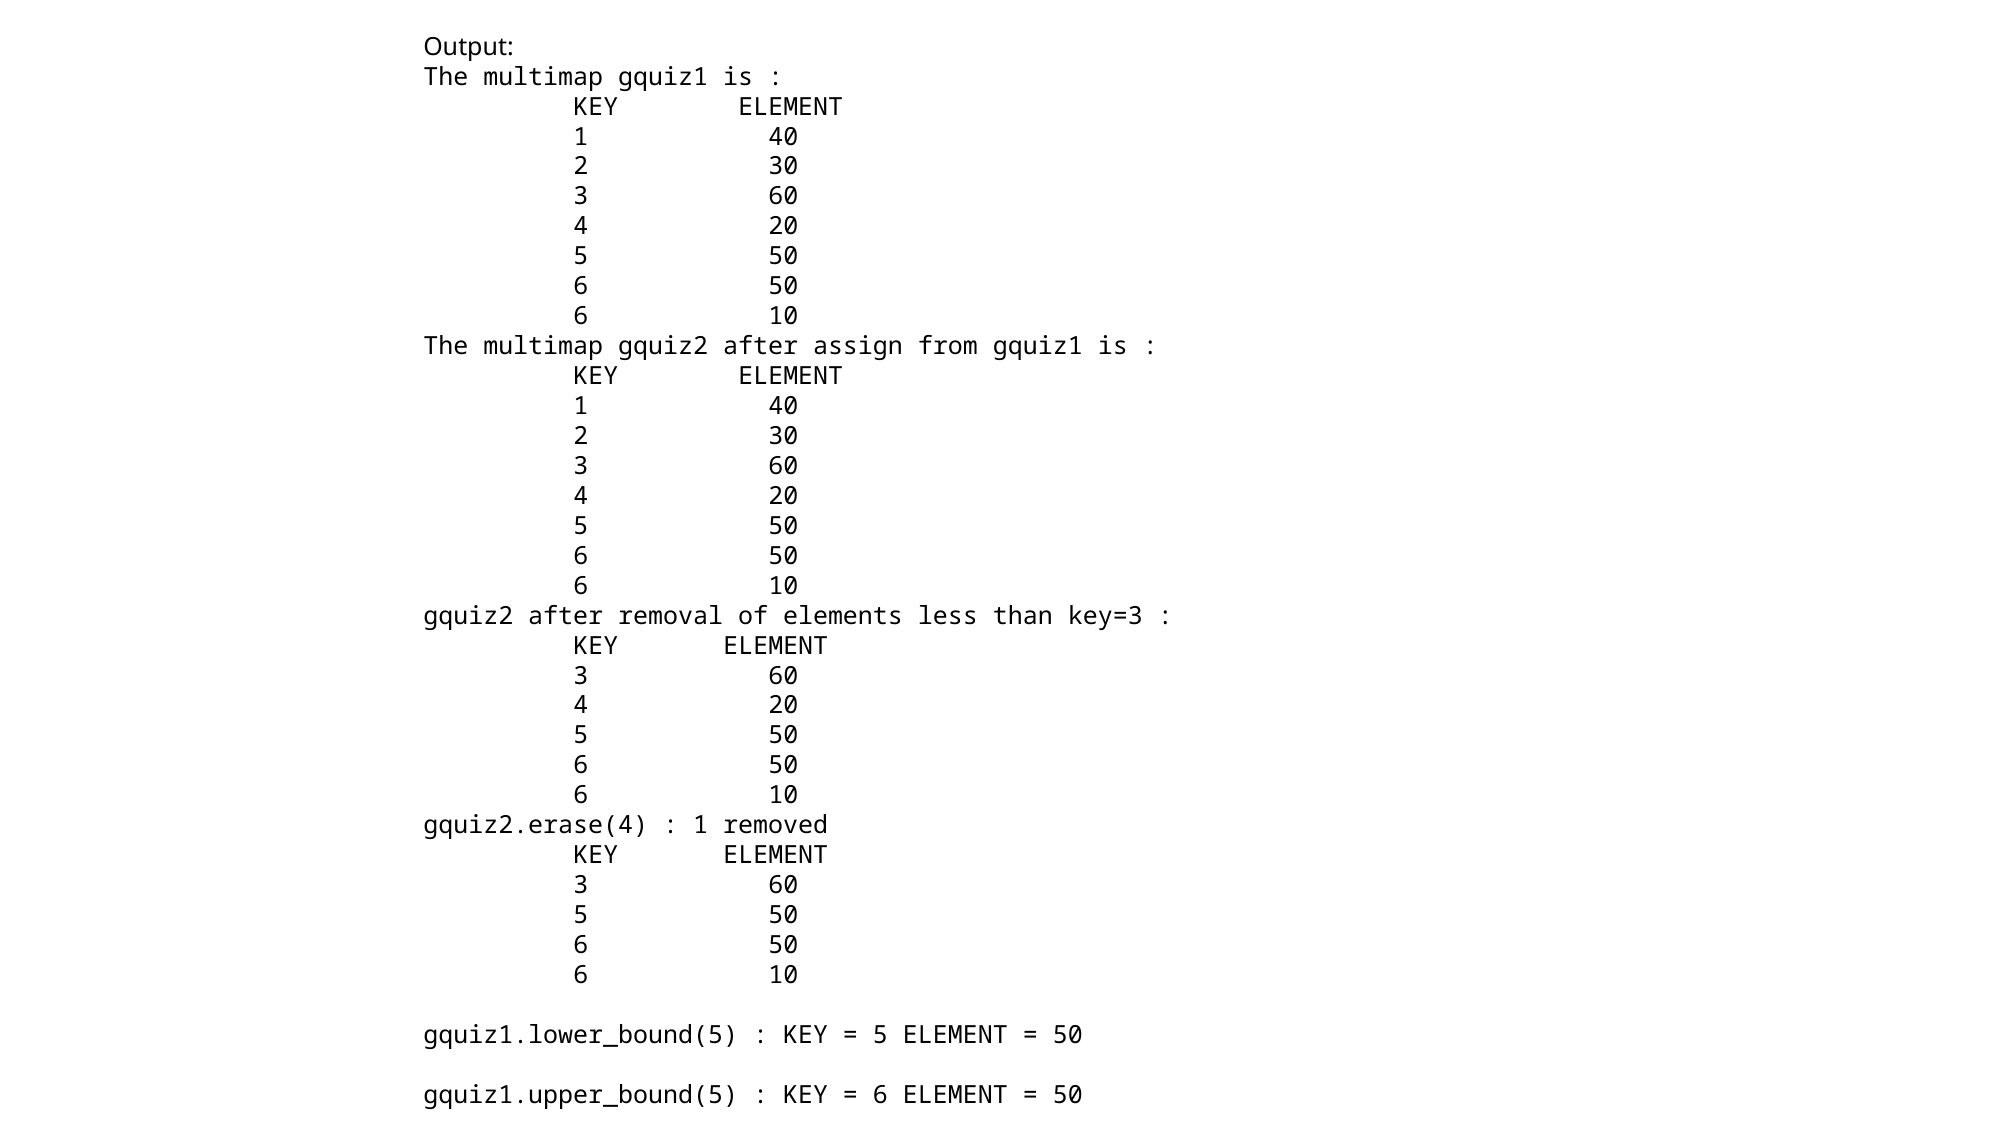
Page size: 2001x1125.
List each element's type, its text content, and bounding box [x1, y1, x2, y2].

text_box Output: The multimap gquiz1 is : KEY ELEMENT 1 40 2 30 3 60 4 20 5 50 6 50 6 10 The multimap gquiz2 after assign from gquiz1 is : KEY ELEMENT 1 40 2 30 3 60 4 20 5 50 6 50 6 10 gquiz2 after removal of elements less than key=3 : KEY ELEMENT 3 60 4 20 5 50 6 50 6 10 gquiz2.erase(4) : 1 removed KEY ELEMENT 3 60 5 50 6 50 6 10 gquiz1.lower_bound(5) : KEY = 5 ELEMENT = 50 gquiz1.upper_bound(5) : KEY = 6 ELEMENT = 50 [423, 30, 1600, 1119]
